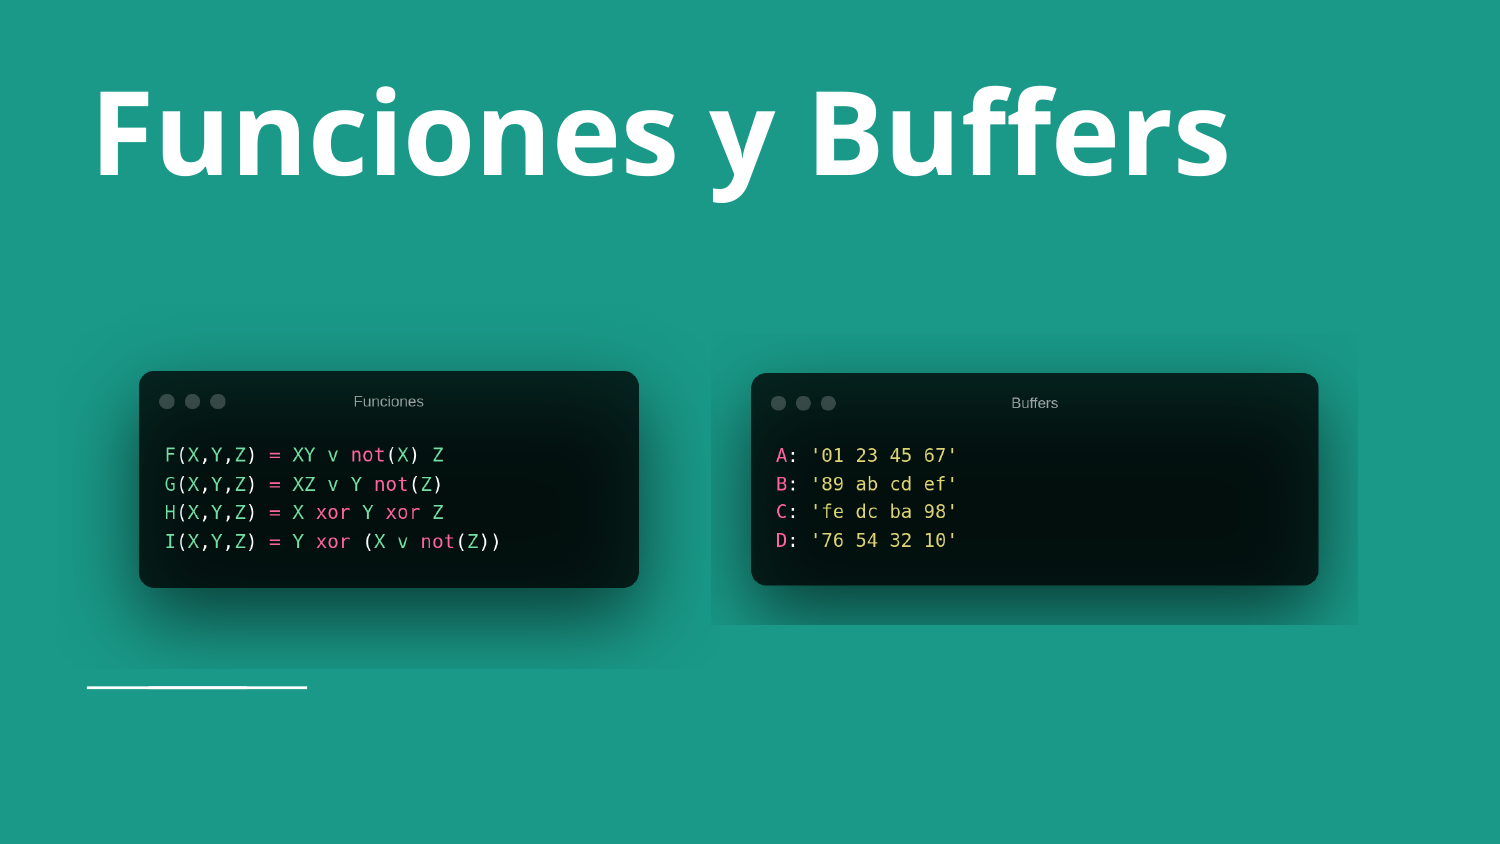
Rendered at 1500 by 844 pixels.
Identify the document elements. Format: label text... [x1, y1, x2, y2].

picture [57, 289, 1358, 669]
title Funciones y Buffers [75, 43, 1425, 210]
